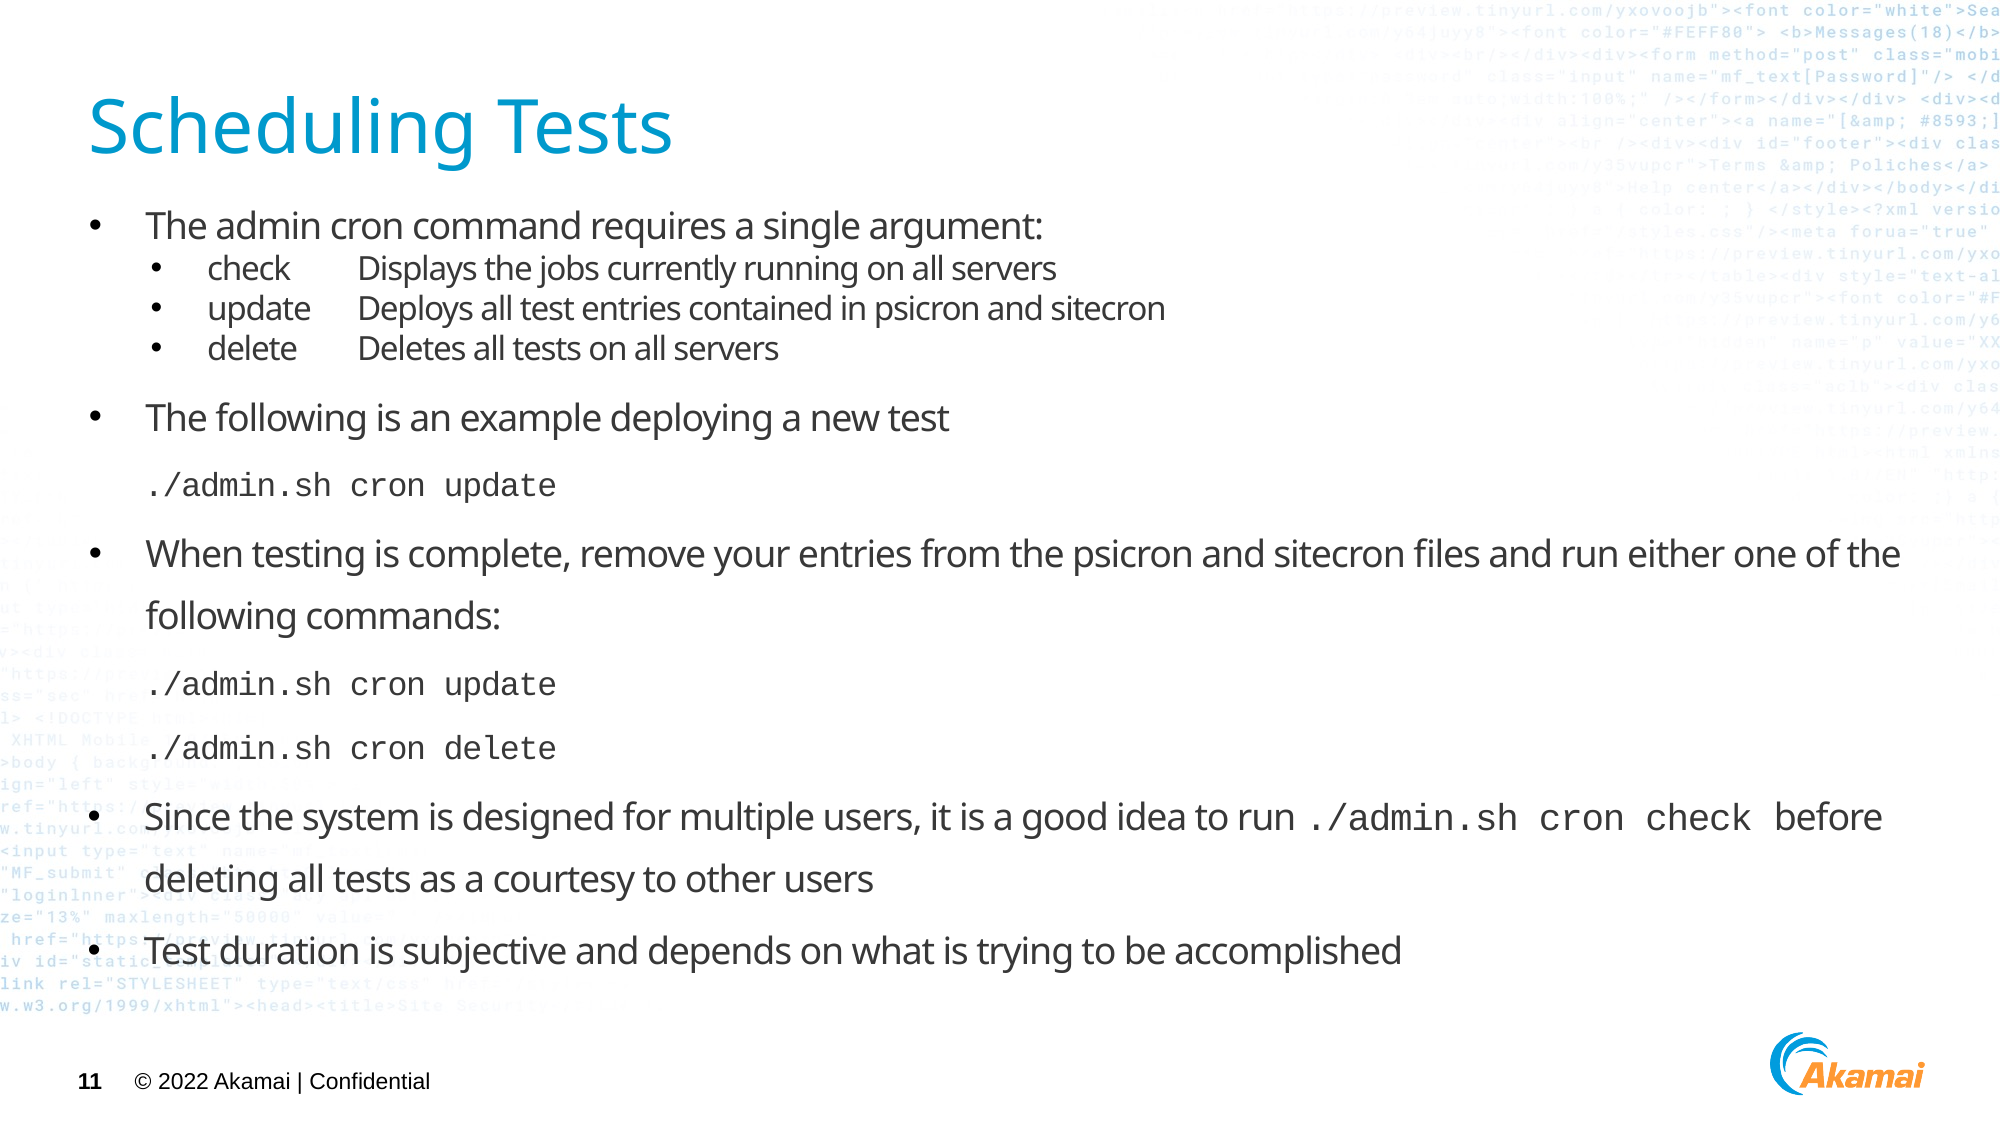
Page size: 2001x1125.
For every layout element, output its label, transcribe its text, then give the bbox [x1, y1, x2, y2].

list The admin cron command requires a single argument: check Displays the jobs currently running on all servers update Deploys all test entries contained in psicron and sitecron delete Deletes all tests on all servers The following is an example deploying a new test ./admin.sh cron update When testing is complete, remove your entries from the psicron and sitecron files and run either one of the following commands: ./admin.sh cron update ./admin.sh cron delete Since the system is designed for multiple users, it is a good idea to run ./admin.sh cron check before deleting all tests as a courtesy to other users Test duration is subjective and depends on what is trying to be accomplished [86, 184, 1933, 1057]
picture [1760, 1057, 1930, 1101]
title Scheduling Tests [88, 88, 1603, 184]
picture [0, 0, 2000, 1017]
